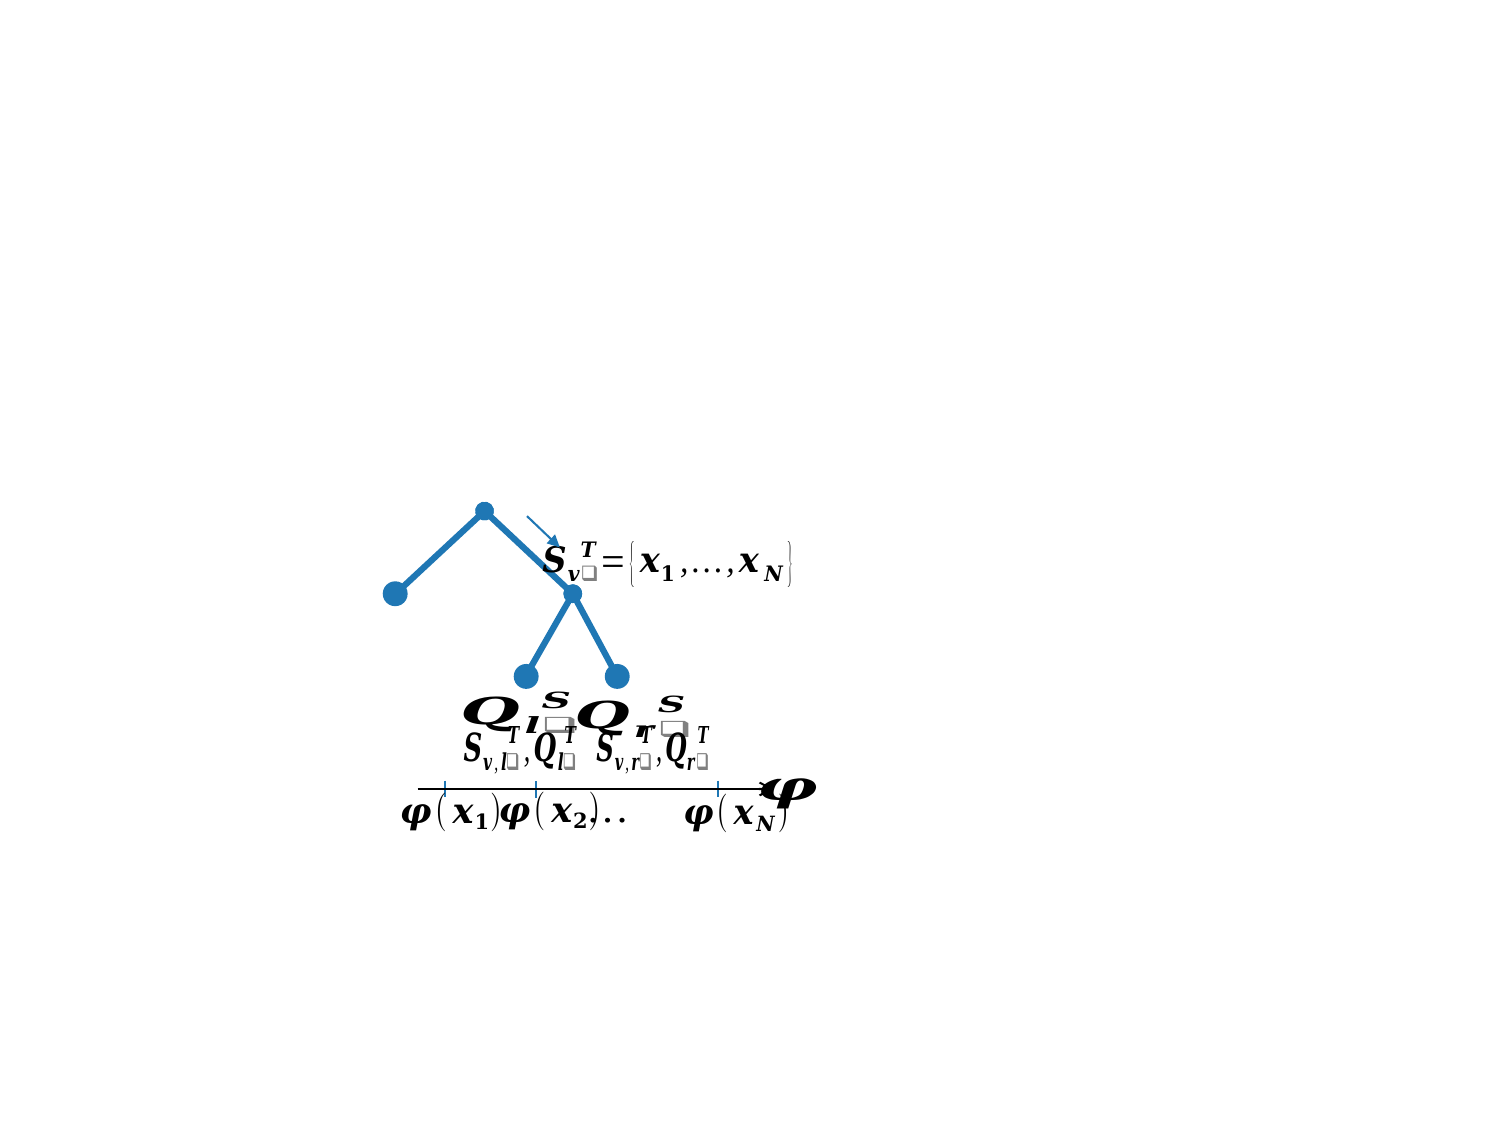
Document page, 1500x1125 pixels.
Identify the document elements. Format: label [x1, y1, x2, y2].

text_box [511, 663, 538, 691]
text_box [605, 662, 632, 691]
text_box [395, 510, 484, 594]
text_box [484, 510, 573, 594]
text_box [525, 593, 573, 677]
text_box [399, 763, 822, 838]
text_box [380, 580, 408, 609]
text_box [574, 593, 618, 677]
text_box [526, 515, 560, 548]
